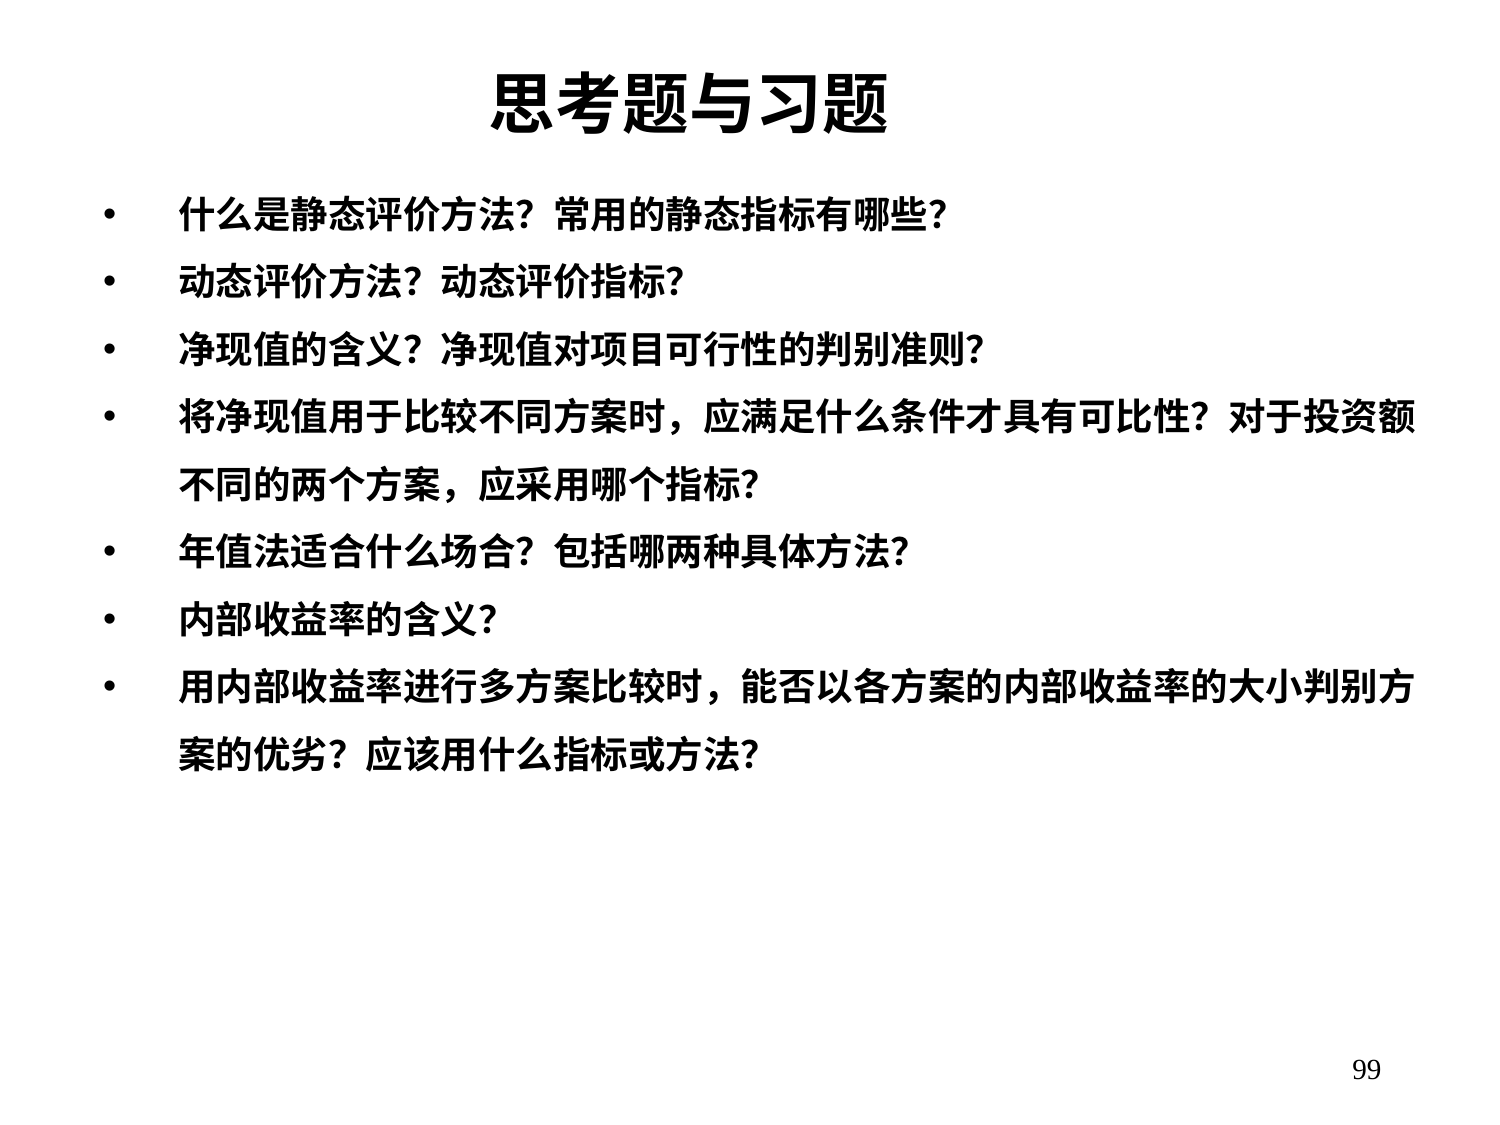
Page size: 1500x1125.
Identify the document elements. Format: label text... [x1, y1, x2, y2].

slide_number 99 [1059, 1042, 1397, 1103]
text_box 思考题与习题 [474, 54, 928, 150]
text_box 什么是静态评价方法？常用的静态指标有哪些？ 动态评价方法？动态评价指标？ 净现值的含义？净现值对项目可行性的判别准则？ 将净现值用于比较不同方案时，应满足什么条件才具有可比性？对于投资额不同的两个方案，应采用哪个指标？ 年值法适合什么场合？包括哪两种具体方法？ 内部收益率的含义？ 用内部收益率进行多方案比较时，能否以各方案的内部收益率的大小判别方案的优劣？应该用什么指标或方法？ [88, 160, 1456, 784]
